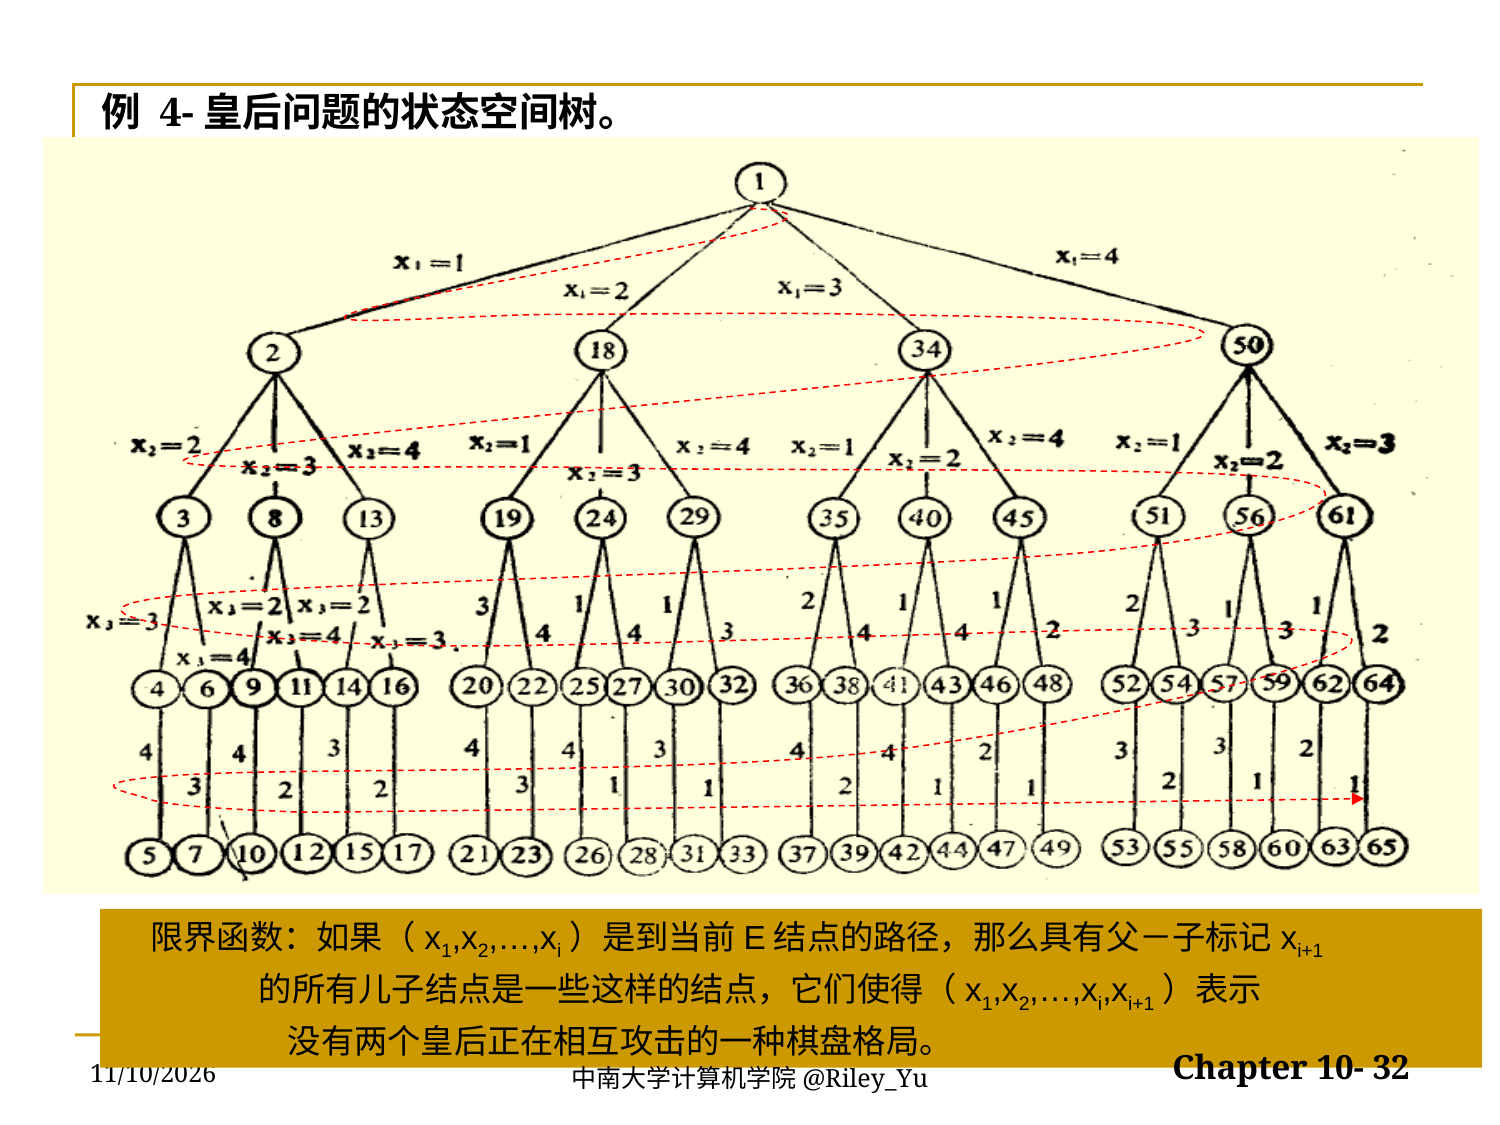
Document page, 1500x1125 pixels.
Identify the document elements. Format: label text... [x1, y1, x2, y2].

text_box 限界函数：如果（x1,x2,…,xi）是到当前E结点的路径，那么具有父－子标记xi+1 的所有儿子结点是一些这样的结点，它们使得（x1,x2,…,xi,xi+1）表示 没有两个皇后正在相互攻击的一种棋盘格局。 [100, 908, 1483, 1068]
picture [43, 136, 1479, 894]
footer 中南大学计算机学院@Riley_Yu [512, 1024, 988, 1101]
title 例 4-皇后问题的状态空间树。 [86, 79, 1483, 144]
slide_number Chapter 10- 32 [1074, 1023, 1426, 1100]
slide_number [74, 1023, 426, 1100]
